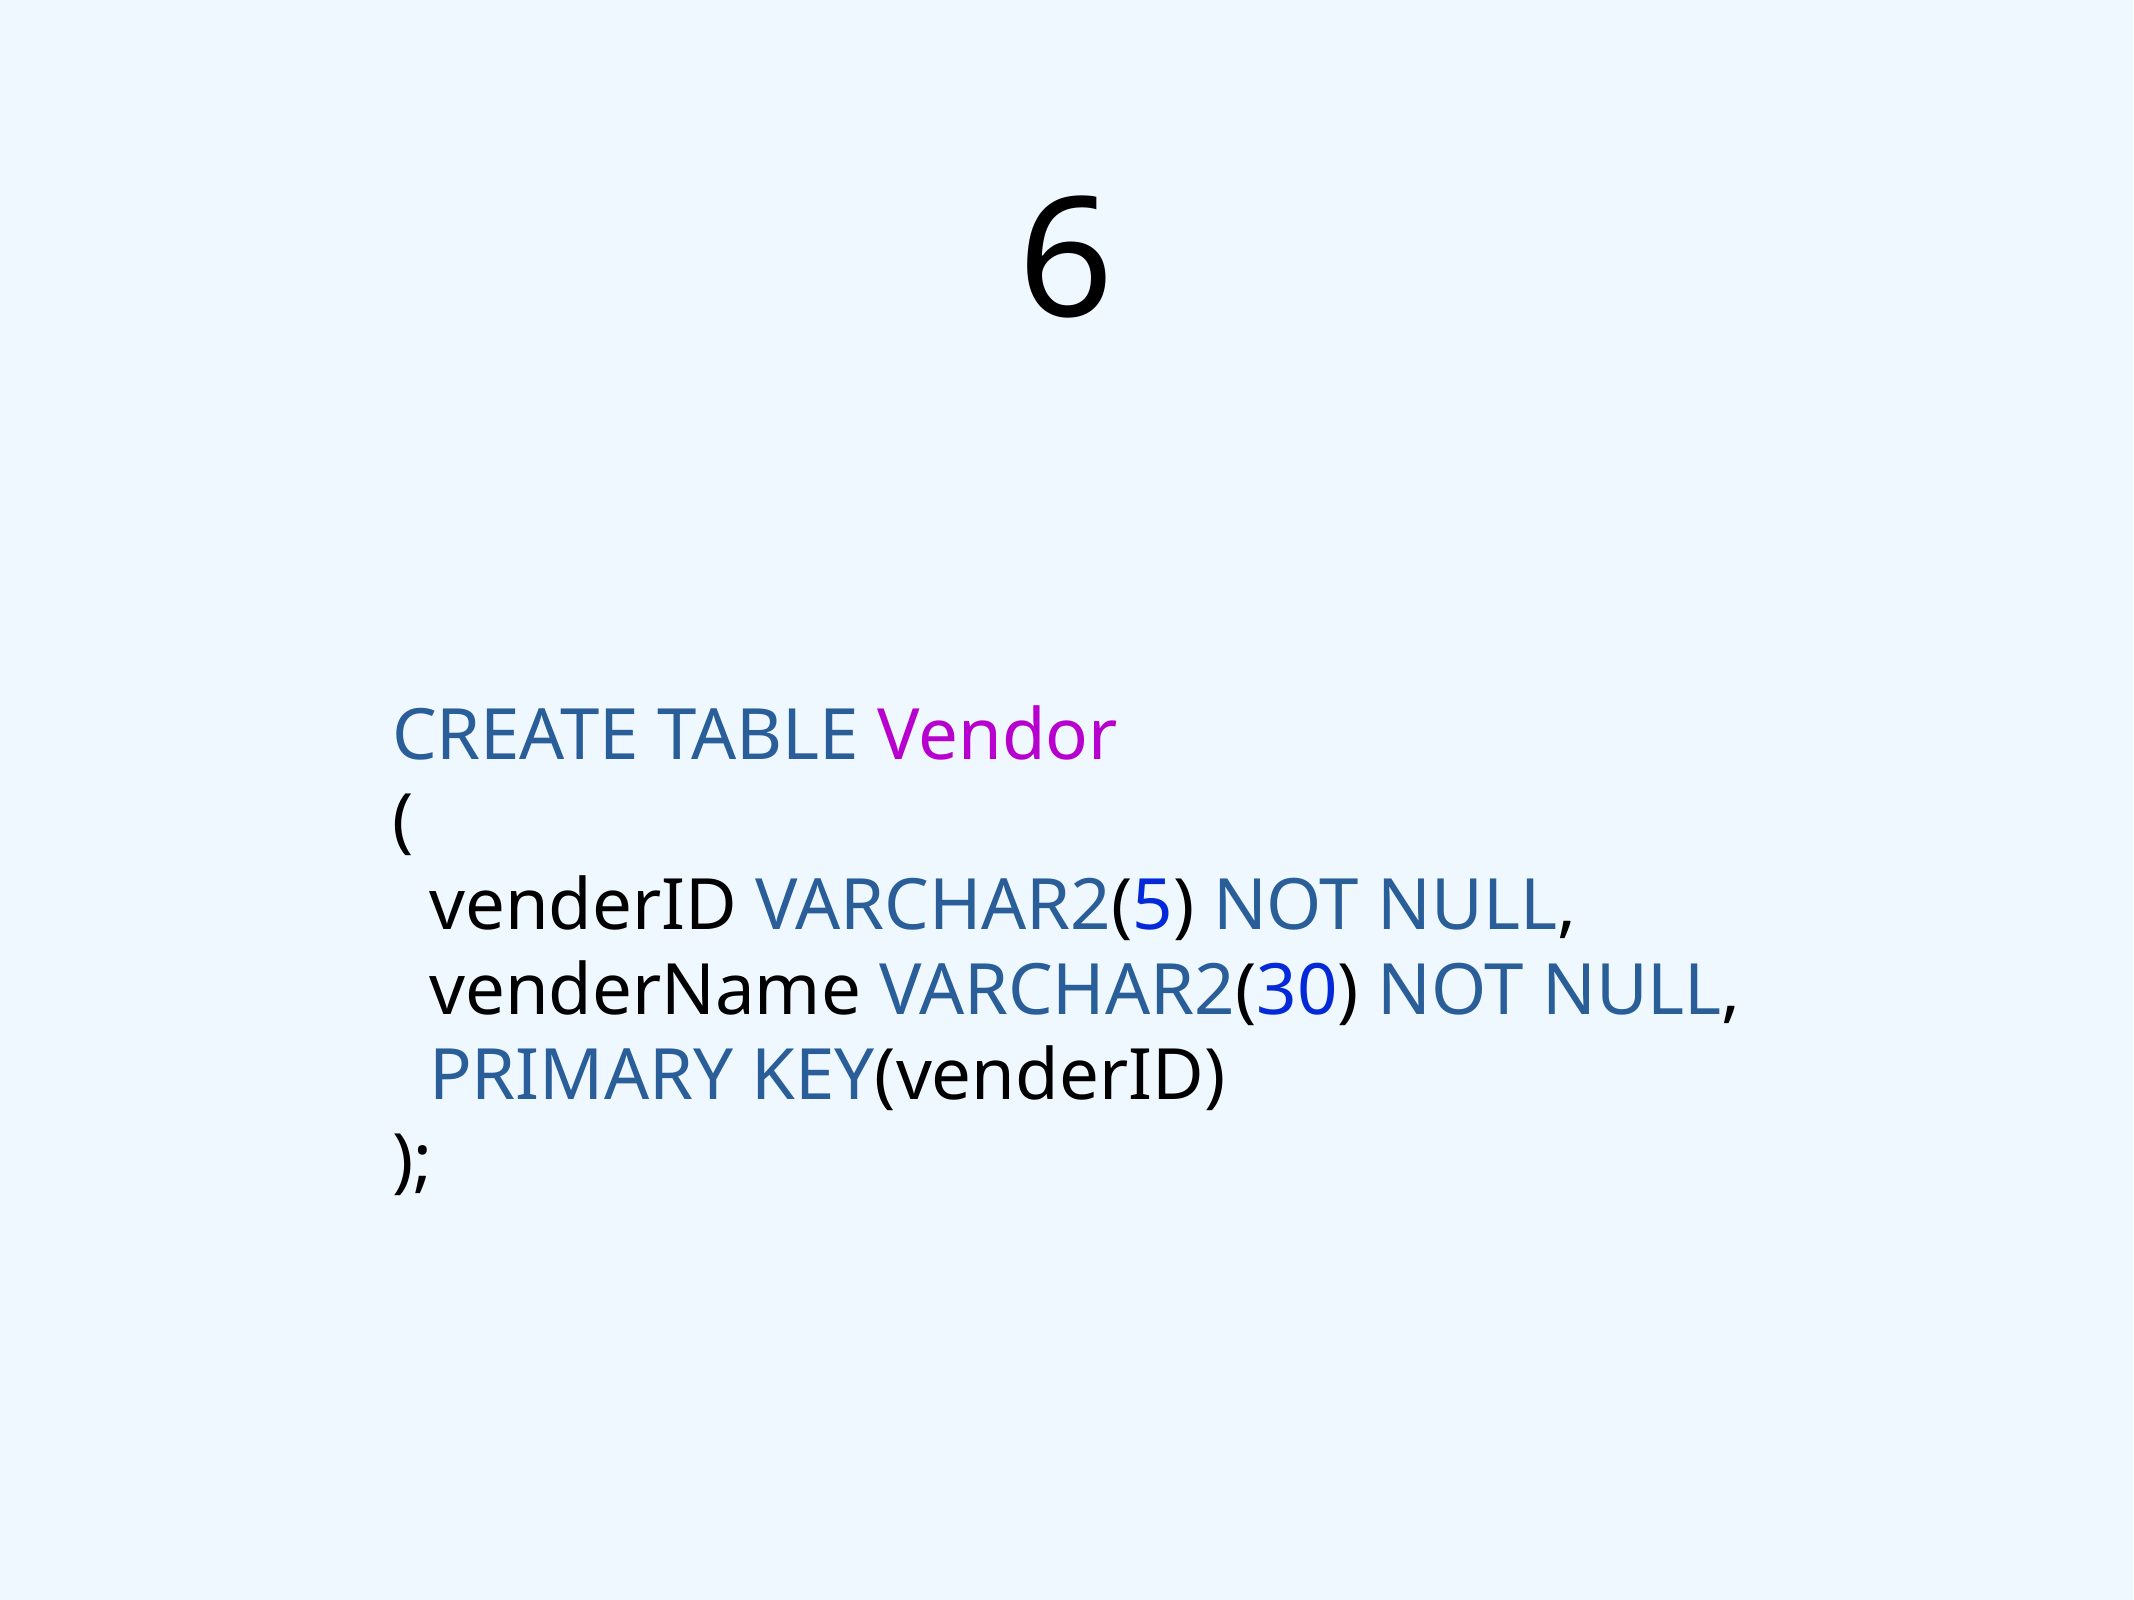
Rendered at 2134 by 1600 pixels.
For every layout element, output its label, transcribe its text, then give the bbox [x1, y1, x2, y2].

text_box CREATE TABLE Vendor ( venderID VARCHAR2(5) NOT NULL, venderName VARCHAR2(30) NOT NULL, PRIMARY KEY(venderID) ); [383, 680, 1750, 1207]
title 6 [155, 72, 1978, 428]
